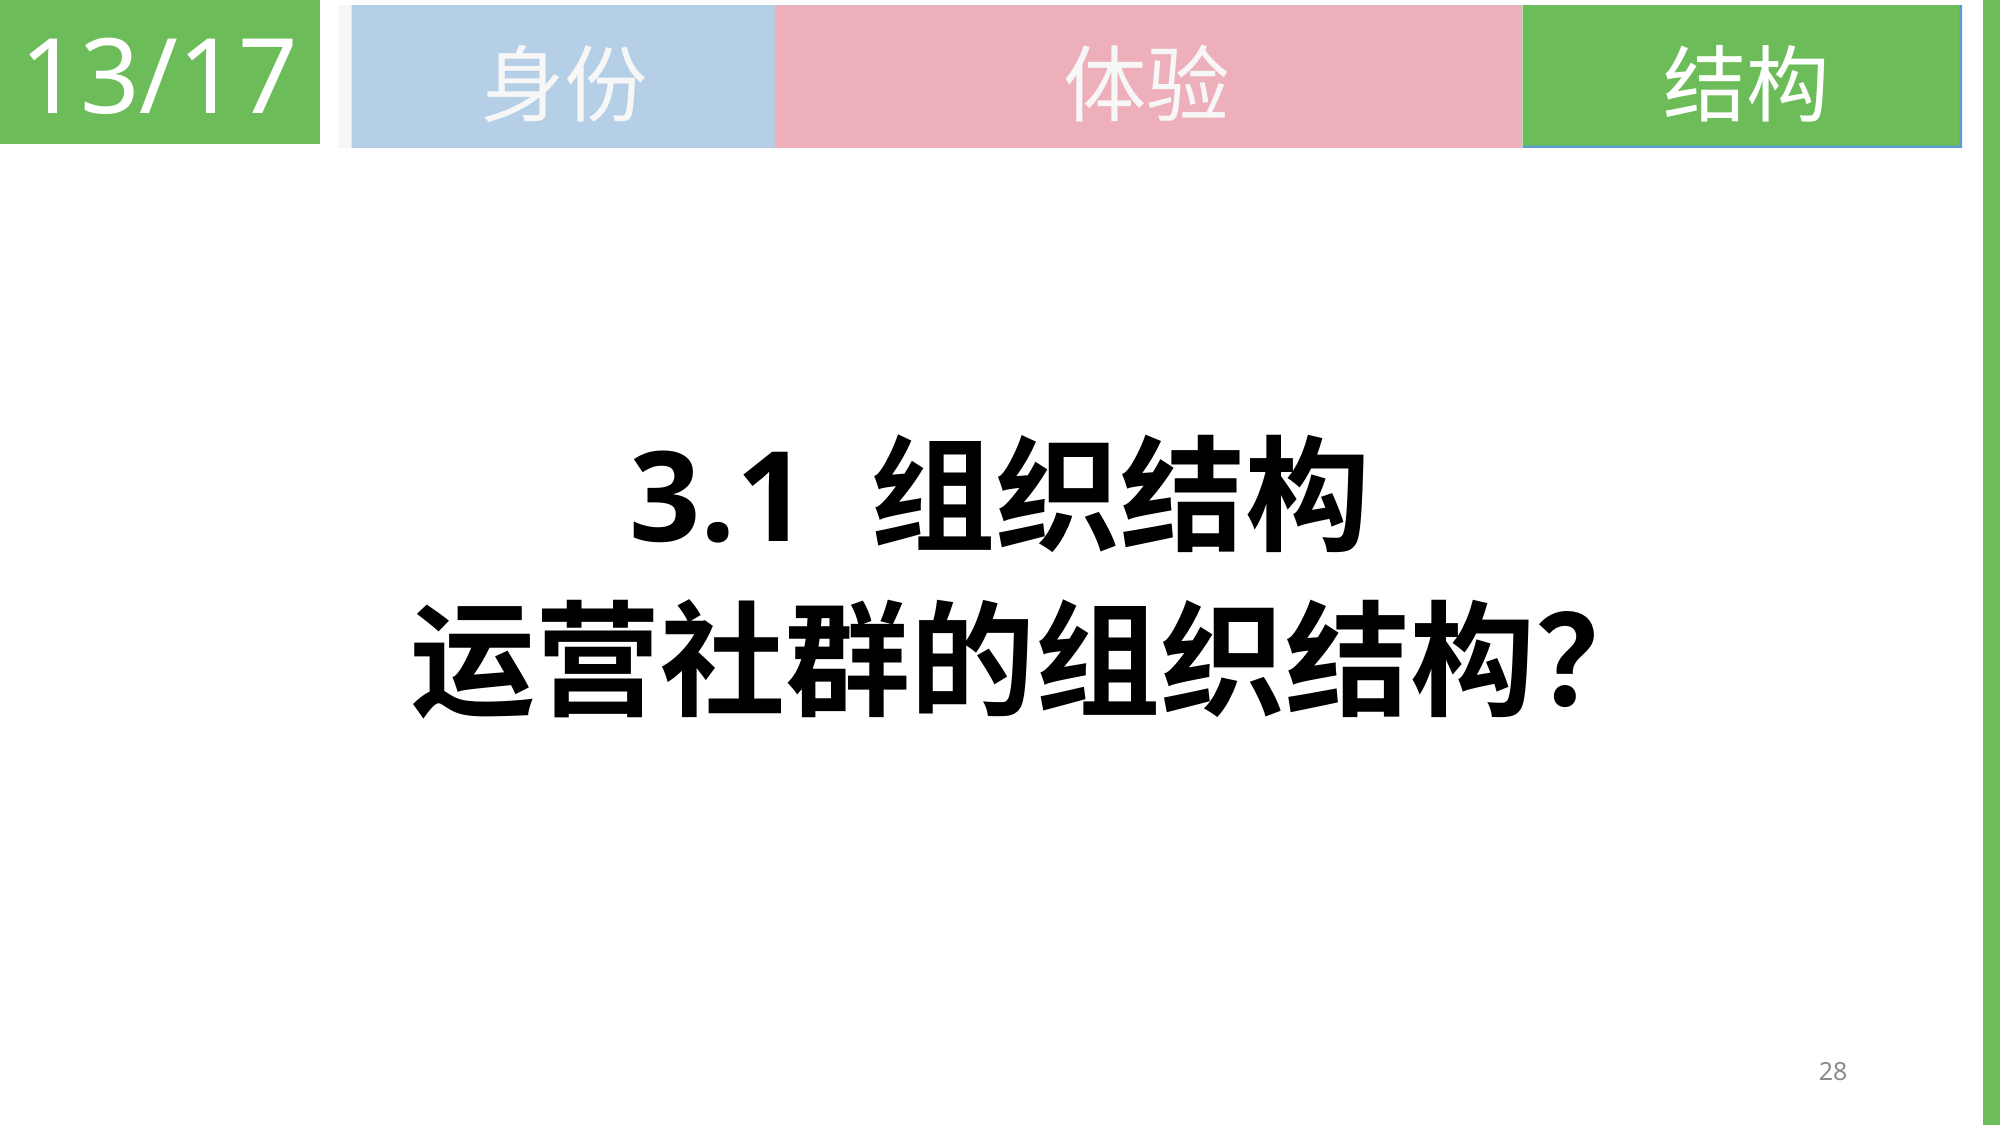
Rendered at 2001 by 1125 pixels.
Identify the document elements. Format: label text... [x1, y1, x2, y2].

text_box 13/17 [0, 0, 320, 144]
text_box [1983, 0, 2000, 1125]
slide_number 28 [1412, 1042, 1863, 1103]
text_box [351, 5, 1963, 148]
text_box [337, 4, 1524, 149]
subtitle 运营社群的组织结构？ [225, 590, 1845, 863]
title 3.1 组织结构 [249, 184, 1750, 576]
